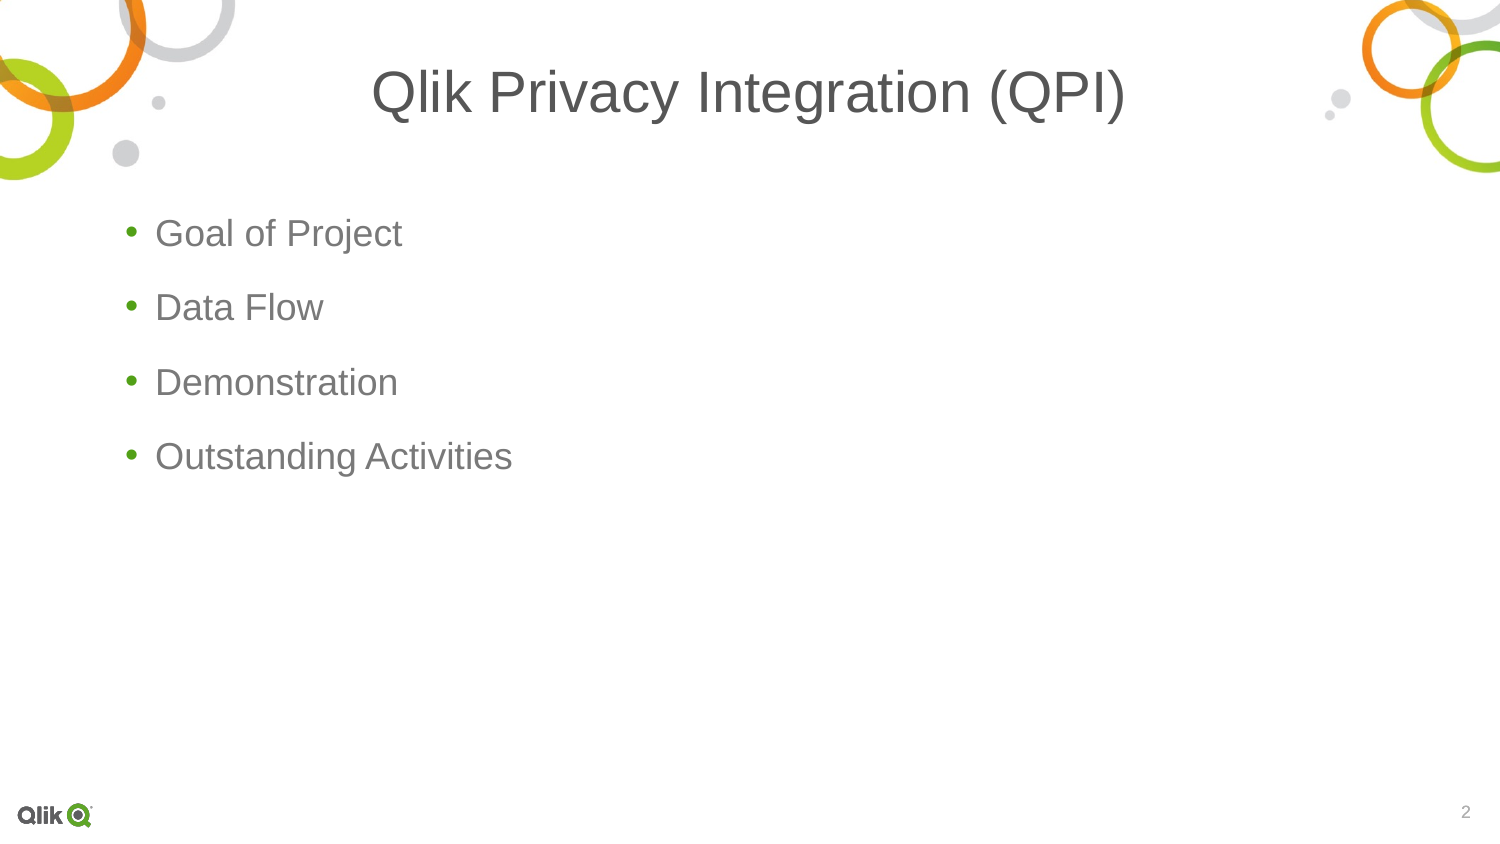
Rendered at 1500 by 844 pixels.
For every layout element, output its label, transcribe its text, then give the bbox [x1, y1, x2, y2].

list Goal of Project Data Flow Demonstration Outstanding Activities [125, 204, 1391, 480]
picture [1320, 126, 1500, 175]
picture [1320, 0, 1500, 54]
picture [0, 0, 239, 54]
picture [17, 803, 93, 828]
picture [0, 126, 239, 190]
title Qlik Privacy Integration (QPI) [0, 54, 1500, 126]
